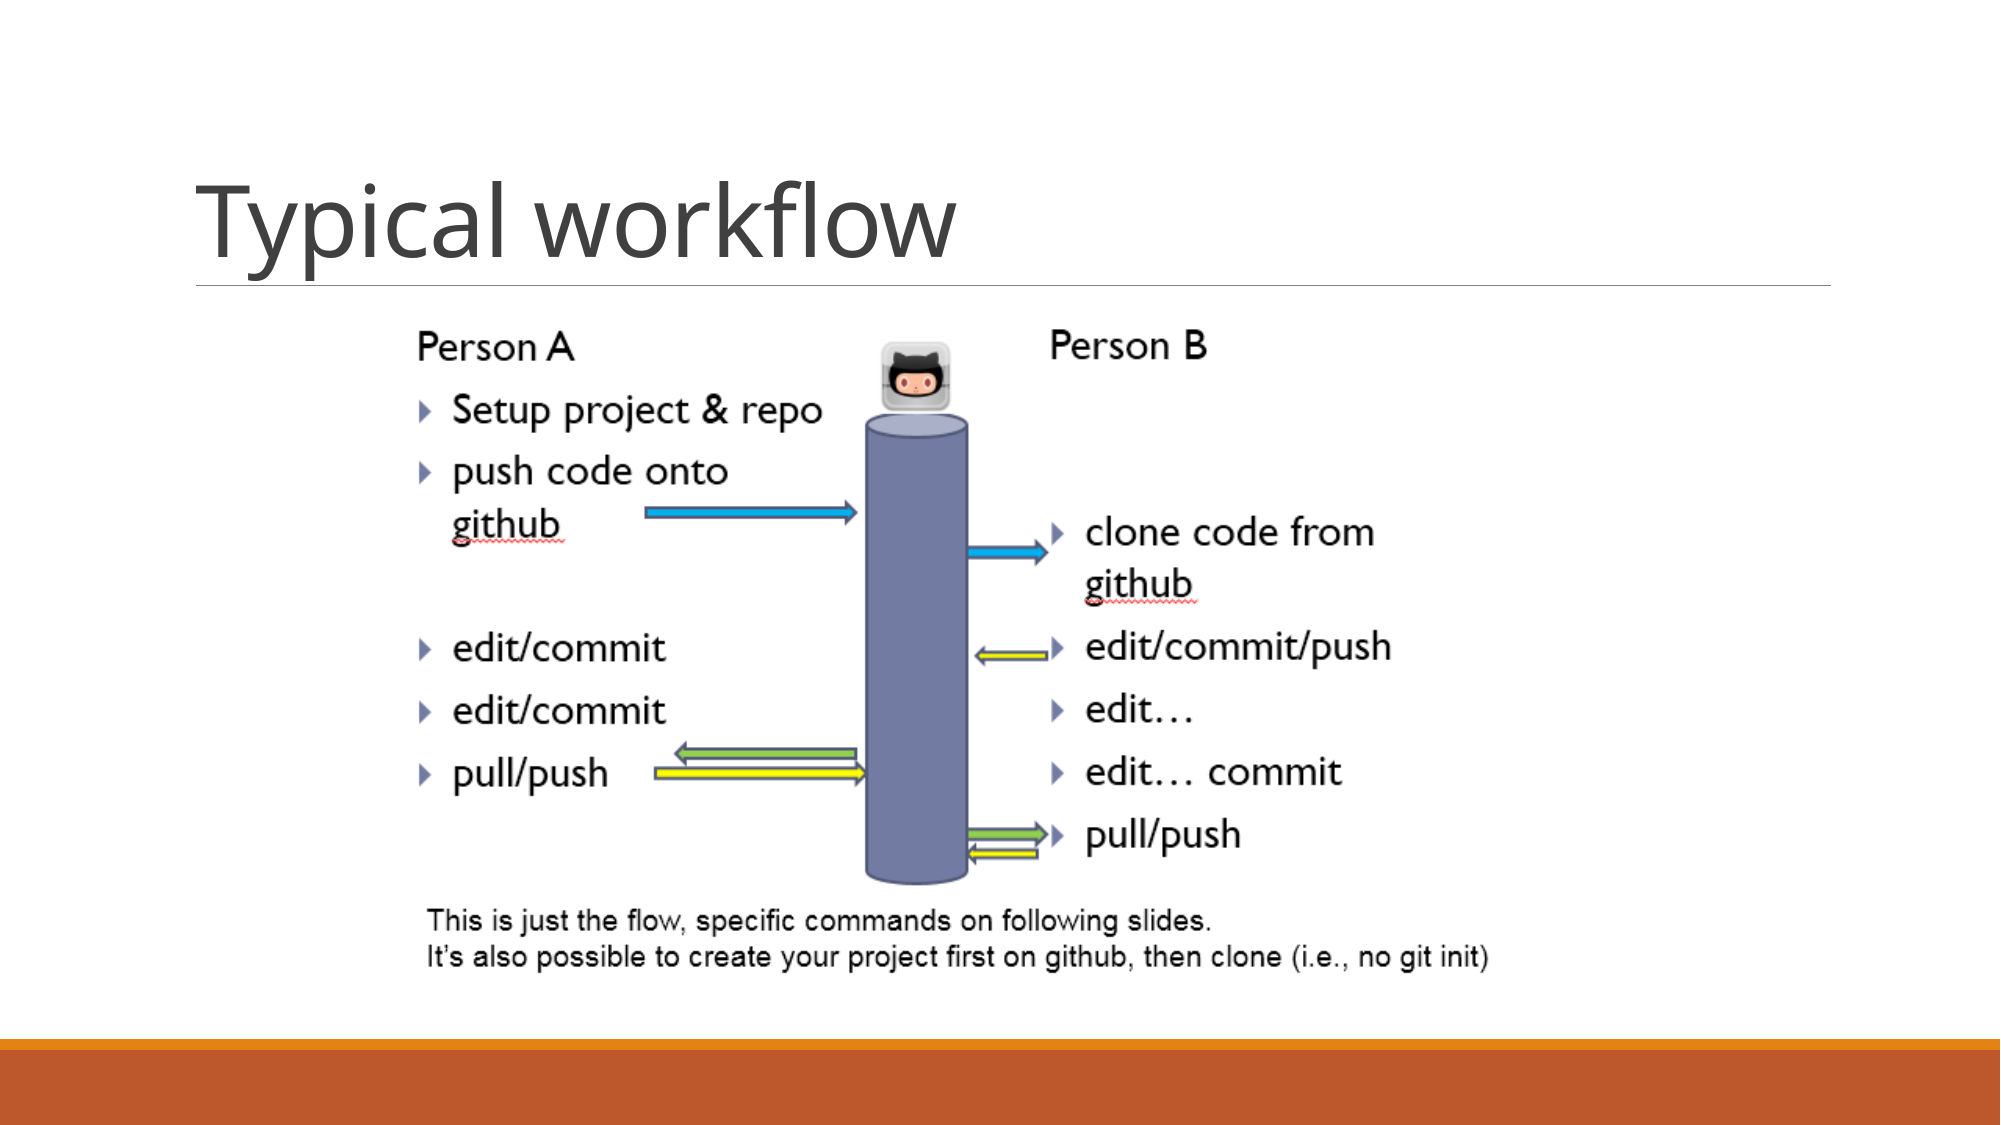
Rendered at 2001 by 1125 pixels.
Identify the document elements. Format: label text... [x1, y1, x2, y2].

picture [385, 314, 1518, 982]
title Typical workflow [180, 47, 1830, 285]
